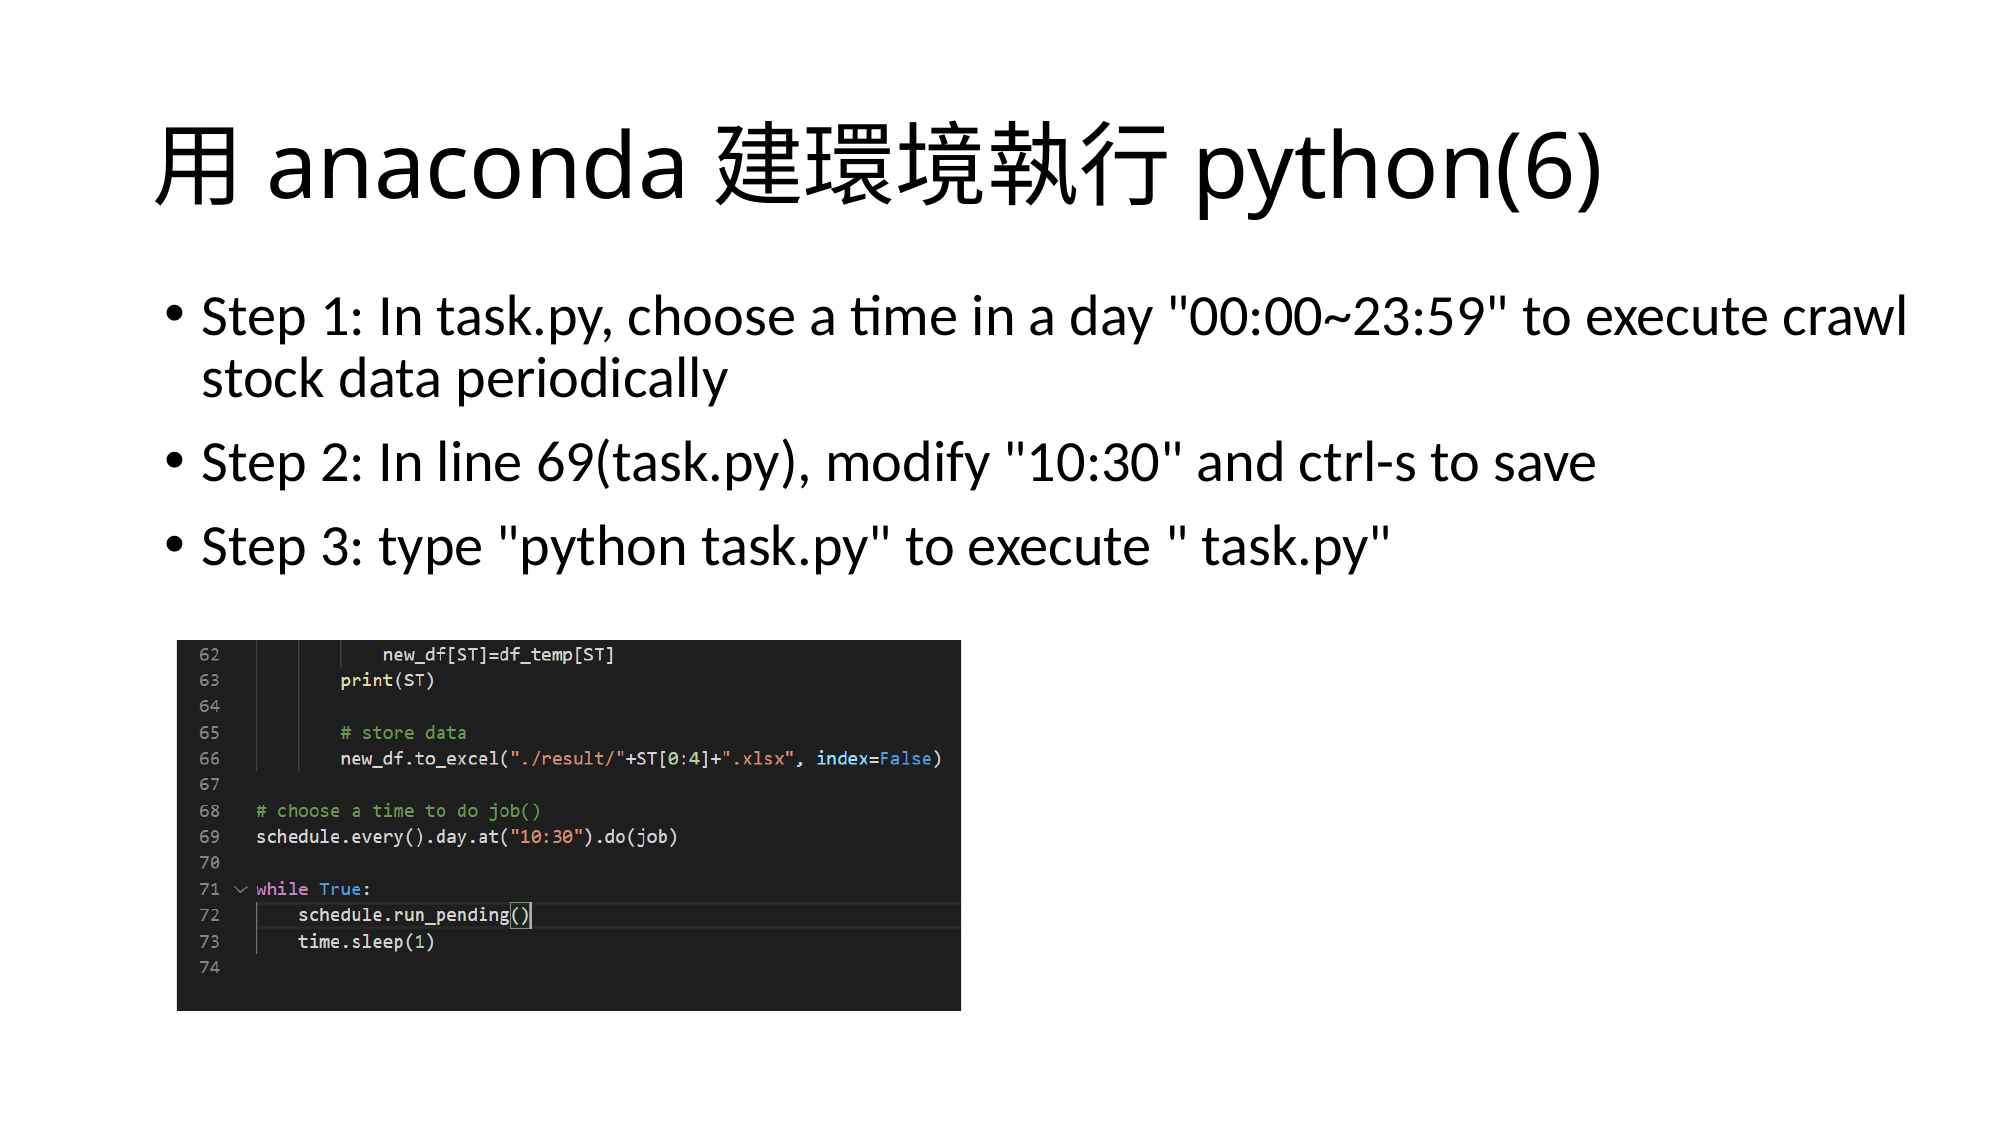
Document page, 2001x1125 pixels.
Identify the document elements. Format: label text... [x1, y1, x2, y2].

picture [176, 640, 962, 1011]
title 用anaconda建環境執行python(6) [137, 59, 1863, 278]
list Step 1: In task.py, choose a time in a day "00:00~23:59" to execute crawl stock data periodically Step 2: In line 69(task.py), modify "10:30" and ctrl-s to save Step 3: type "python task.py" to execute " task.py" [149, 277, 1941, 591]
